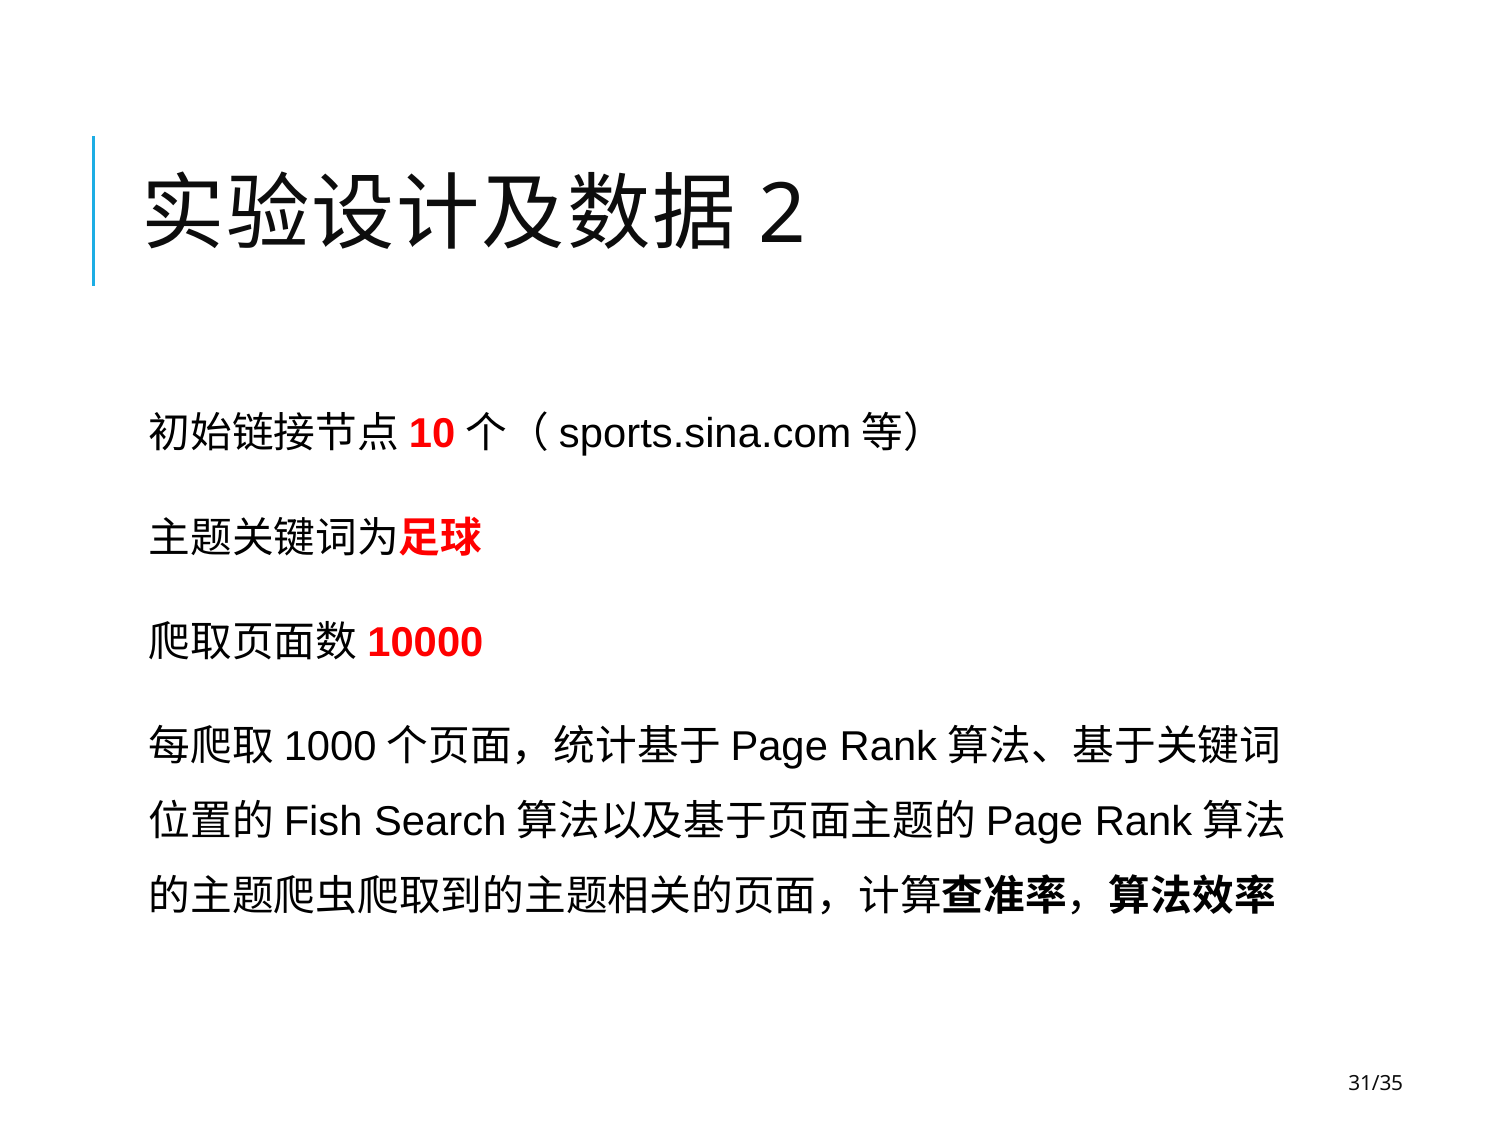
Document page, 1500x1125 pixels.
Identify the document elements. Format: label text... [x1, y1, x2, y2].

text_box 初始链接节点10个（sports.sina.com等） 主题关键词为足球 爬取页面数10000 每爬取1000个页面，统计基于Page Rank算法、基于关键词位置的Fish Search算法以及基于页面主题的Page Rank算法的主题爬虫爬取到的主题相关的页面，计算查准率，算法效率 [125, 373, 1322, 1034]
title 实验设计及数据2 [126, 96, 1322, 342]
slide_number 31/35 [1333, 1061, 1454, 1107]
